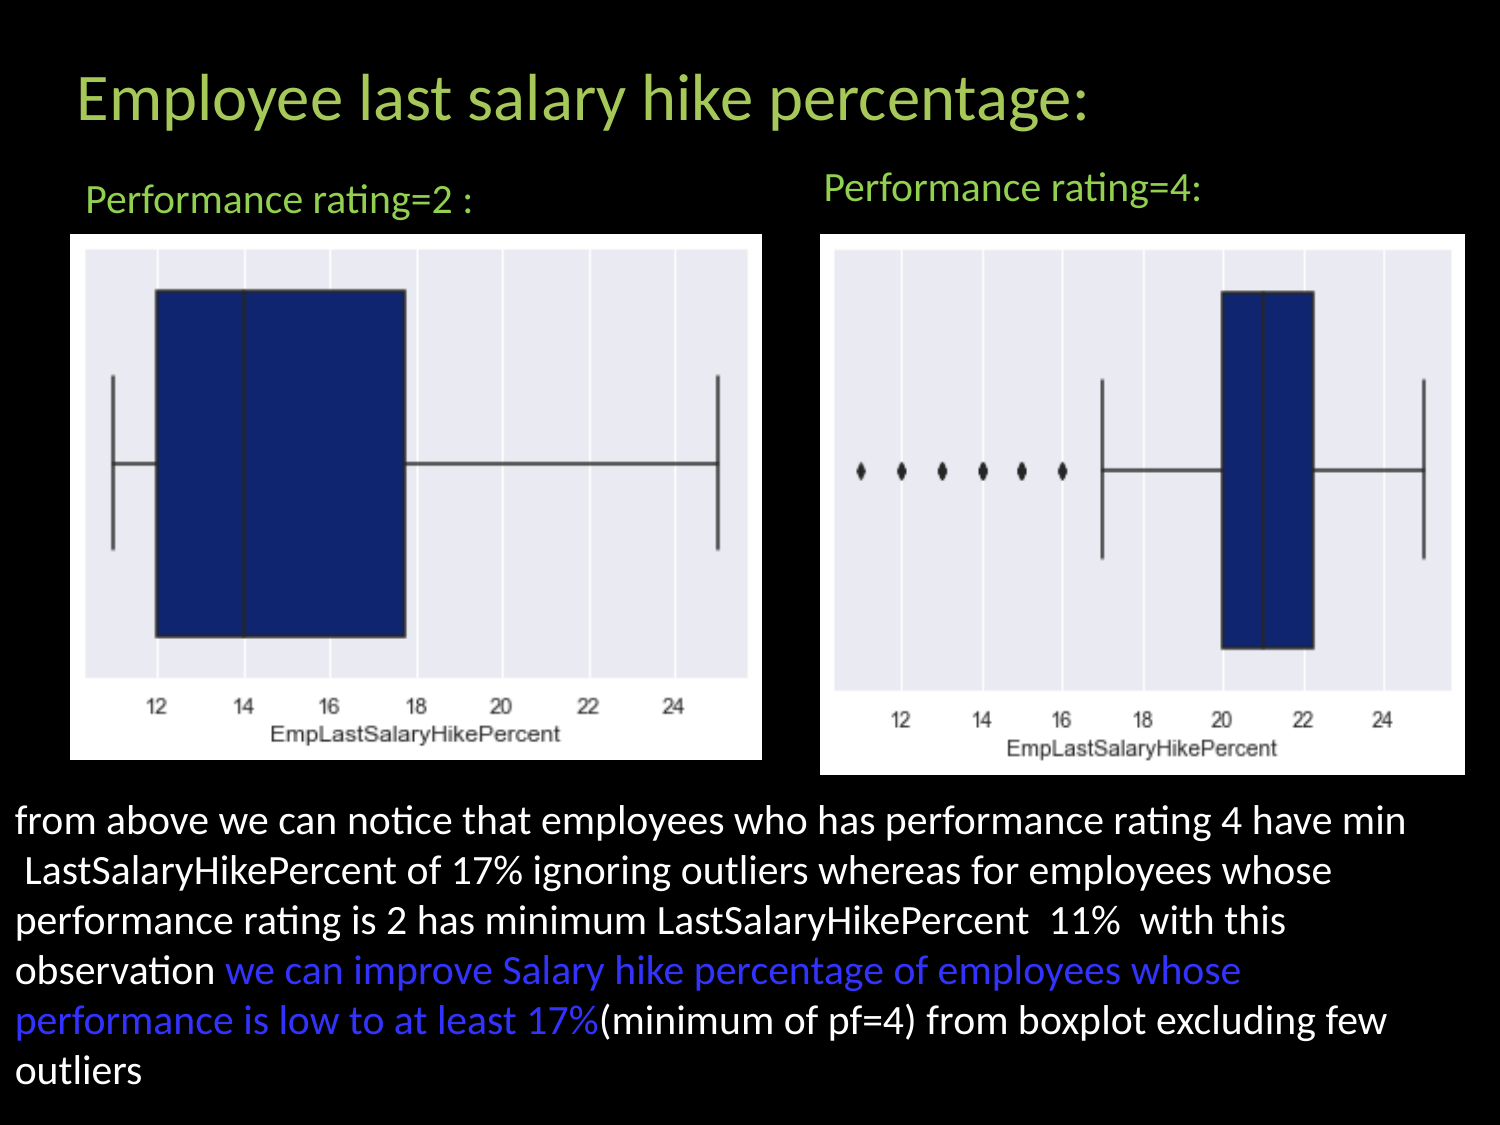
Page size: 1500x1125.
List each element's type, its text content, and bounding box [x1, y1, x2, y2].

list Performance rating=2 : [70, 164, 493, 232]
text_box Performance rating=4: [808, 152, 1231, 279]
picture [70, 234, 762, 760]
title Employee last salary hike percentage: [0, 0, 1297, 188]
text_box from above we can notice that employees who has performance rating 4 have min LastSalaryHikePercent of 17% ignoring outliers whereas for employees whose performance rating is 2 has minimum LastSalaryHikePercent 11% with this observation we can improve Salary hike percentage of employees whose performance is low to at least 17%(minimum of pf=4) from boxplot excluding few outliers [0, 785, 1465, 1100]
picture [820, 234, 1466, 776]
